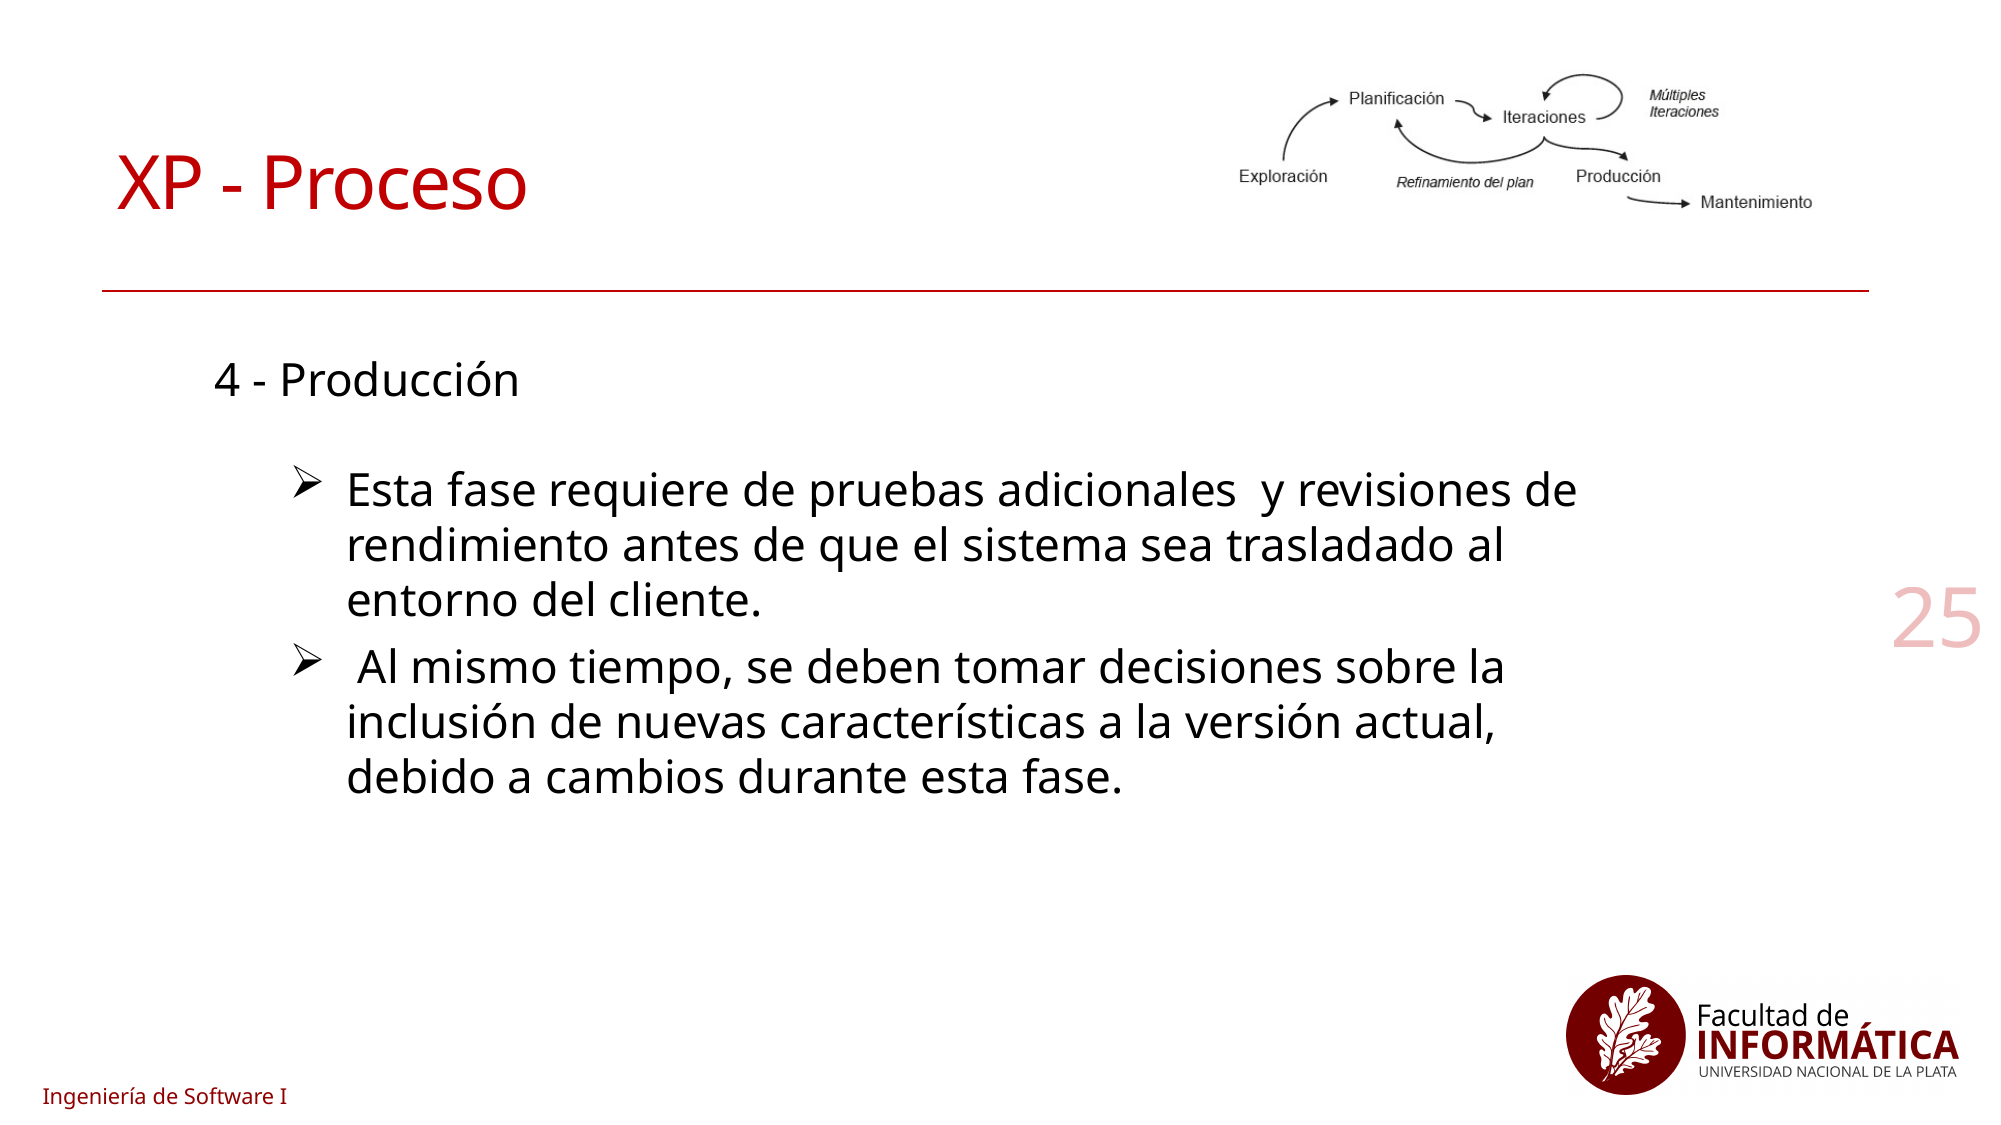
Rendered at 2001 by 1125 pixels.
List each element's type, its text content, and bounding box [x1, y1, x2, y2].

title XP - Proceso [102, 81, 1875, 291]
slide_number 25 [1625, 456, 2000, 686]
footer Ingeniería de Software I [27, 1075, 382, 1111]
picture [1229, 69, 1823, 231]
picture [1566, 975, 1959, 1095]
text_box 4 - Producción Esta fase requiere de pruebas adicionales y revisiones de rendimiento antes de que el sistema sea trasladado al entorno del cliente. Al mismo tiempo, se deben tomar decisiones sobre la inclusión de nuevas características a la versión actual, debido a cambios durante esta fase. [199, 342, 1625, 878]
